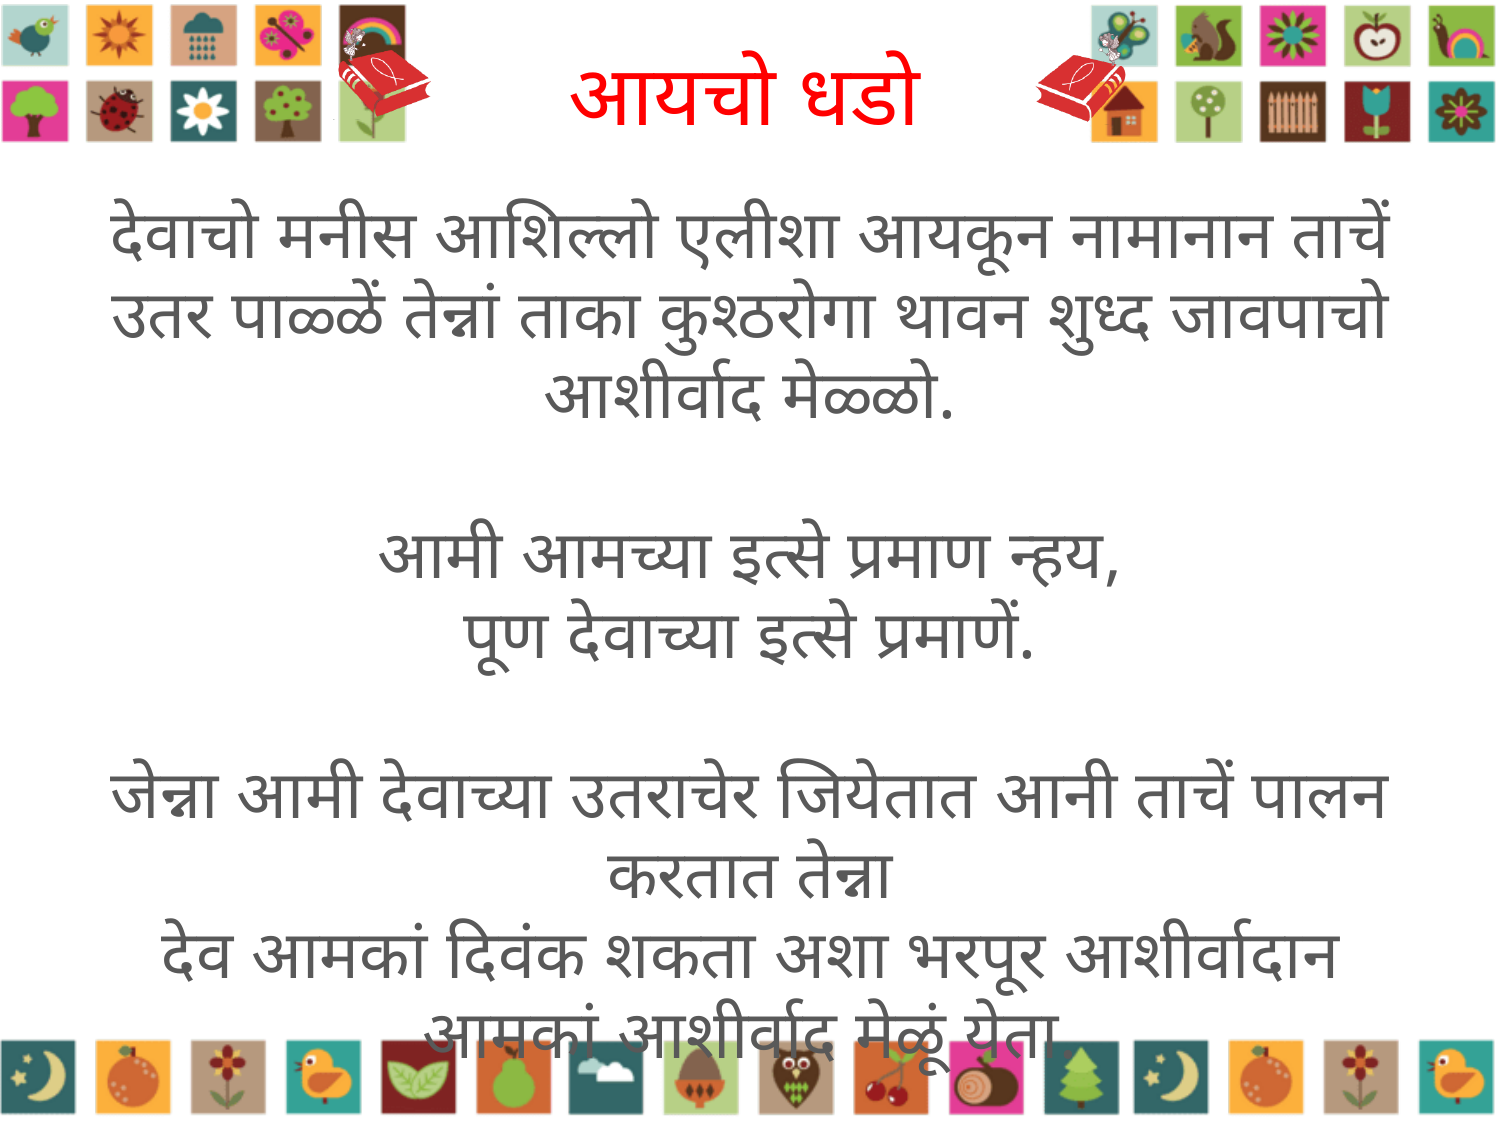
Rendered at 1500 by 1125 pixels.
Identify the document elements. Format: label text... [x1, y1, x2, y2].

text_box देवाचो मनीस आशिल्लो एलीशा आयकून नामानान ताचें उतर पाळ्ळें तेन्नां ताका कुश्ठरोगा थावन शुध्द जावपाचो आशीर्वाद मेळ्ळो. आमी आमच्या इत्से प्रमाण न्हय, पूण देवाच्या इत्से प्रमाणें. जेन्ना आमी देवाच्या उतराचेर जियेतात आनी ताचें पालन करतात तेन्ना देव आमकां दिवंक शकता अशा भरपूर आशीर्वादान आमकां आशीर्वाद मेळूं येता. [76, 184, 1424, 1027]
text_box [0, 1028, 1500, 1118]
text_box आयचो धडो [424, 35, 1077, 150]
picture [1003, 3, 1500, 150]
picture [0, 3, 463, 150]
